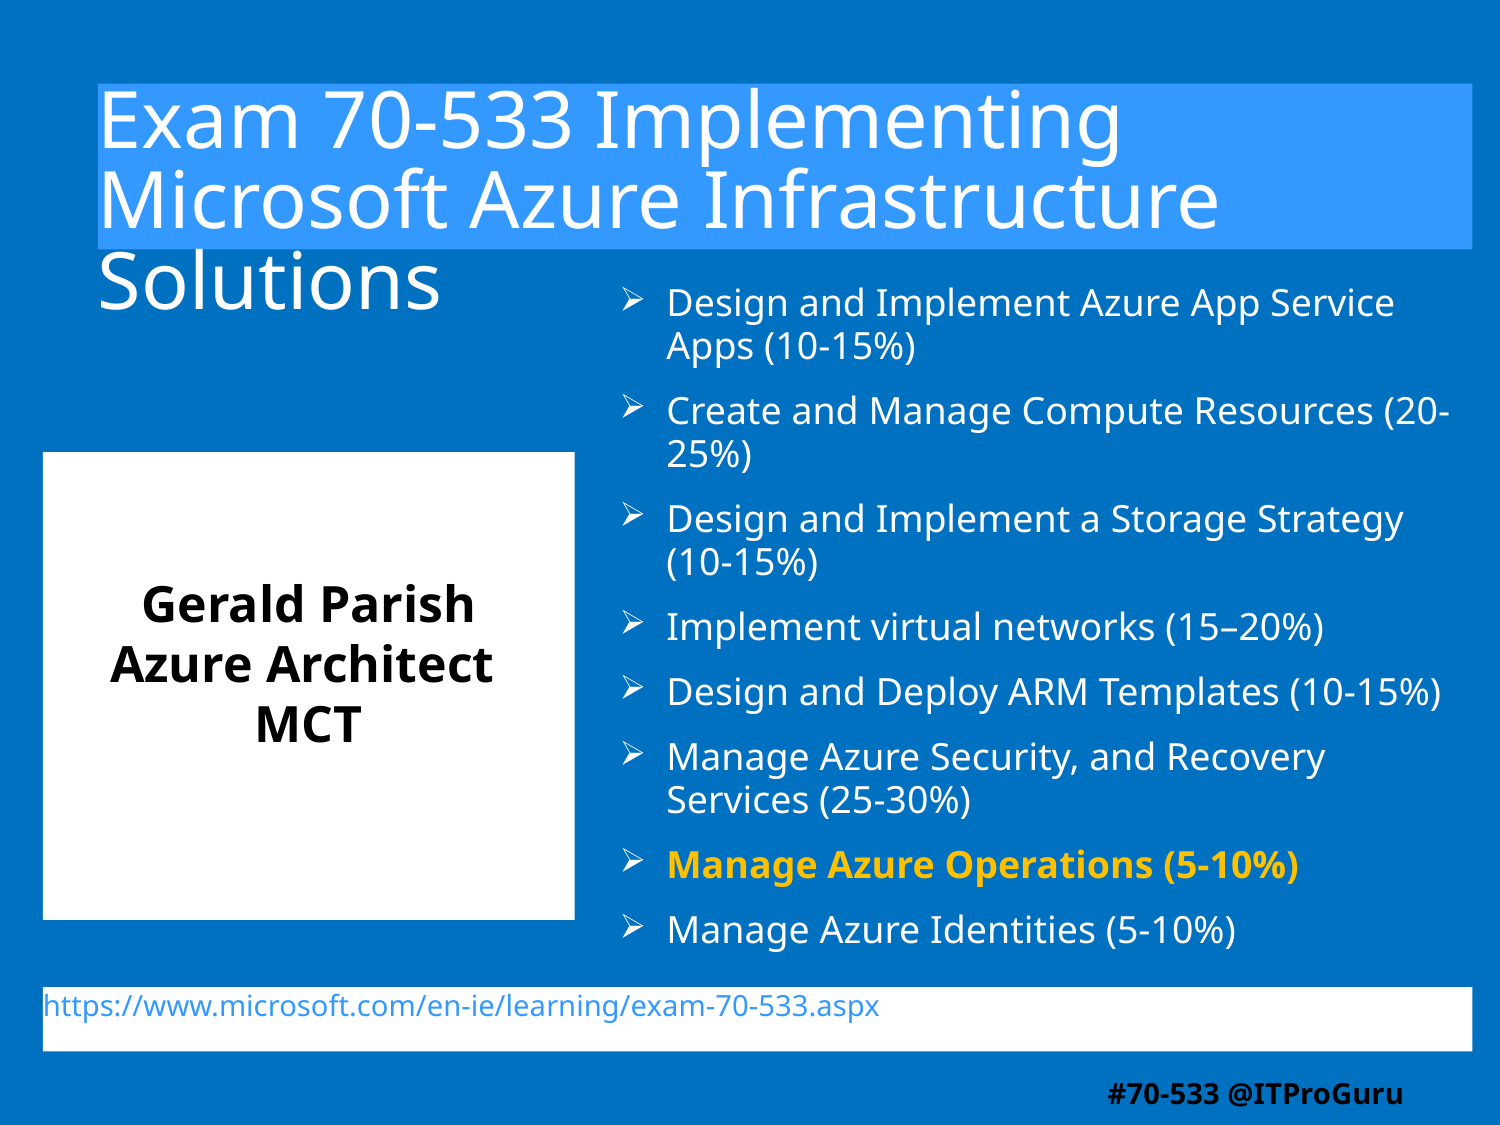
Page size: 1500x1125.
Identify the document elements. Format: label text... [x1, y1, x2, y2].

list https://www.microsoft.com/en-ie/learning/exam-70-533.aspx [42, 986, 1473, 1052]
subtitle Design and Implement Azure App Service Apps (10-15%) Create and Manage Compute Resources (20-25%) Design and Implement a Storage Strategy (10-15%) Implement virtual networks (15–20%) Design and Deploy ARM Templates (10-15%) Manage Azure Security, and Recovery Services (25-30%) Manage Azure Operations (5-10%) Manage Azure Identities (5-10%) [604, 274, 1473, 887]
title Exam 70-533 Implementing Microsoft Azure Infrastructure Solutions [97, 83, 1473, 250]
list Gerald Parish Azure Architect MCT [42, 451, 575, 921]
